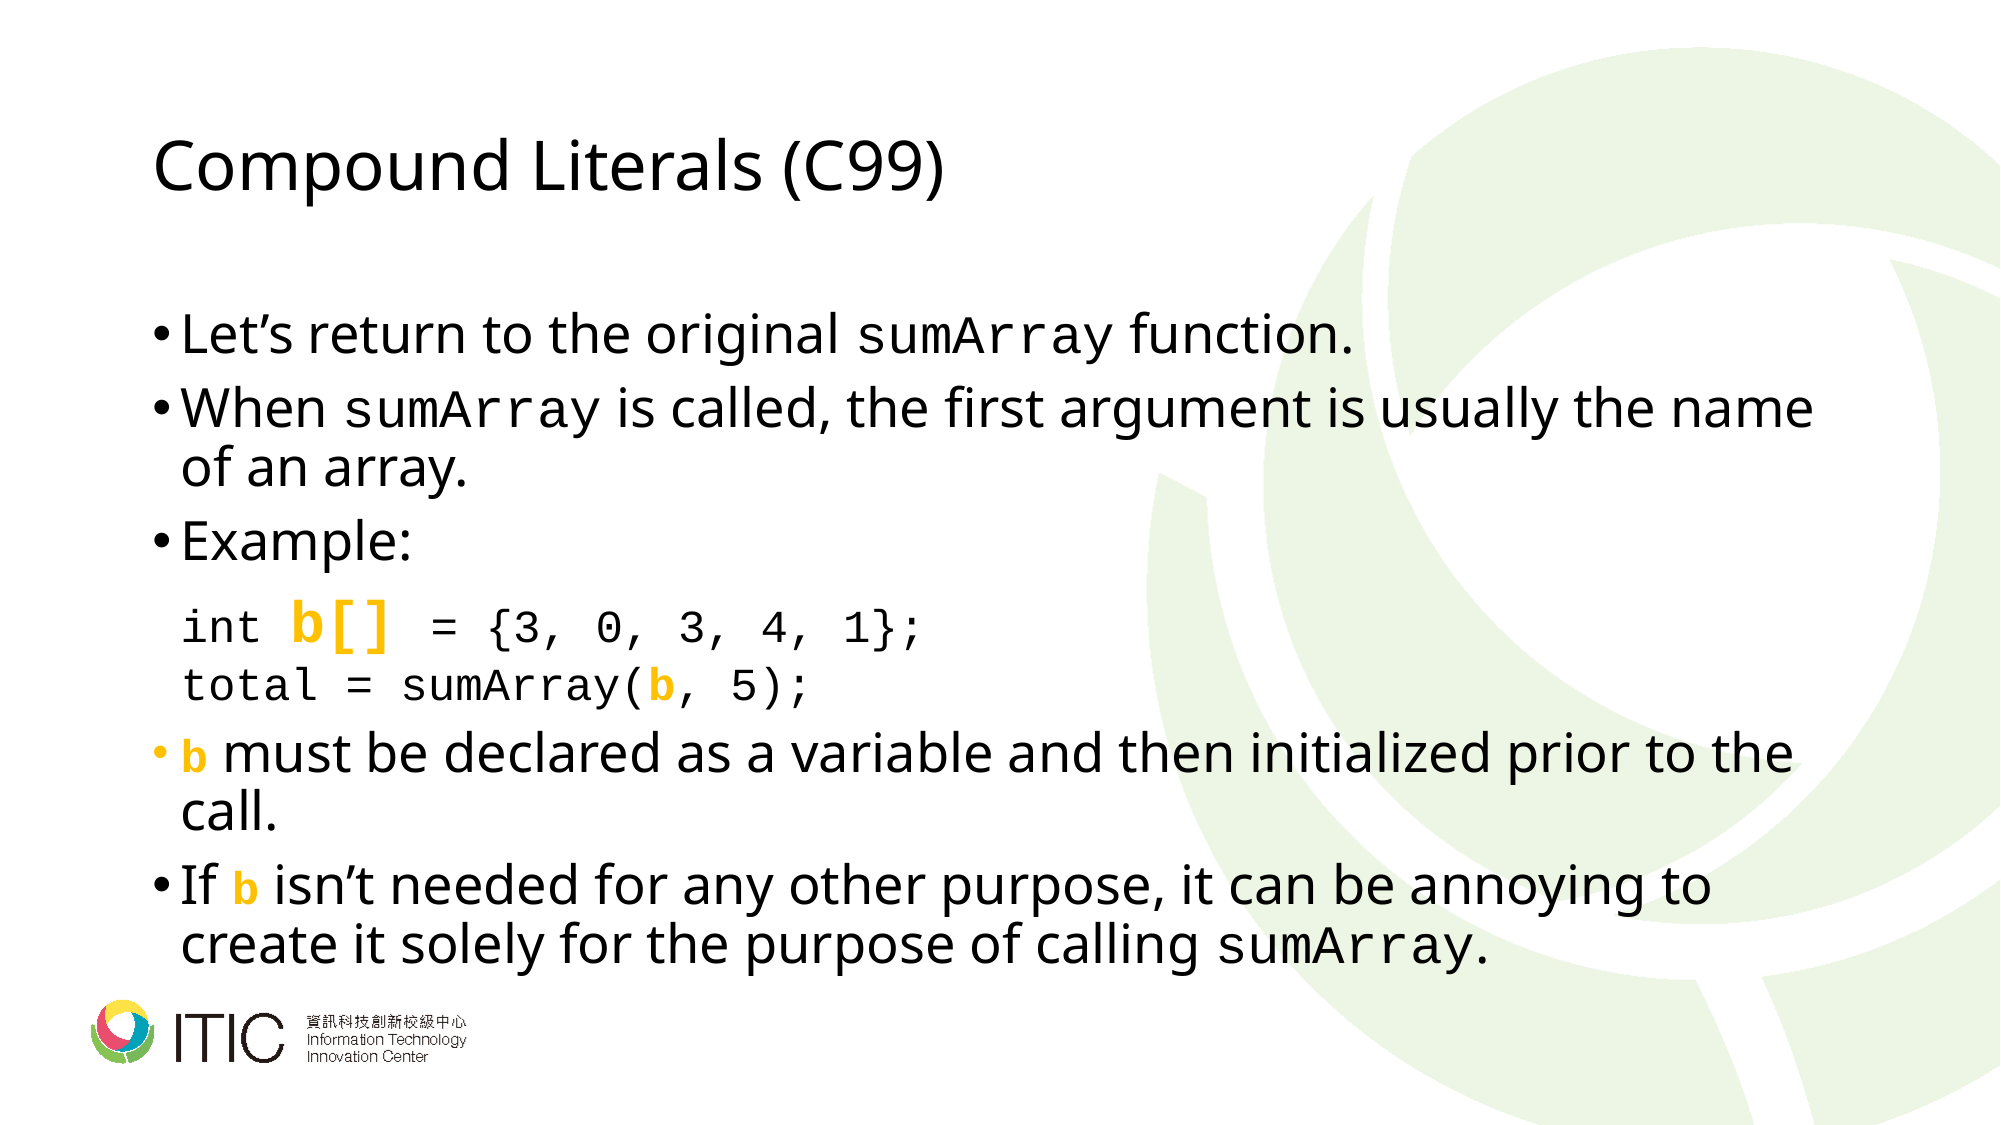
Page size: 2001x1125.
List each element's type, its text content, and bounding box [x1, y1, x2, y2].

picture [0, 0, 2001, 1125]
title Compound Literals (C99) [137, 59, 1863, 278]
list Let’s return to the original sumArray function. When sumArray is called, the first argument is usually the name of an array. Example: int b[] = {3, 0, 3, 4, 1}; total = sumArray(b, 5); b must be declared as a variable and then initialized prior to the call. If b isn’t needed for any other purpose, it can be annoying to create it solely for the purpose of calling sumArray. [137, 299, 1863, 1014]
